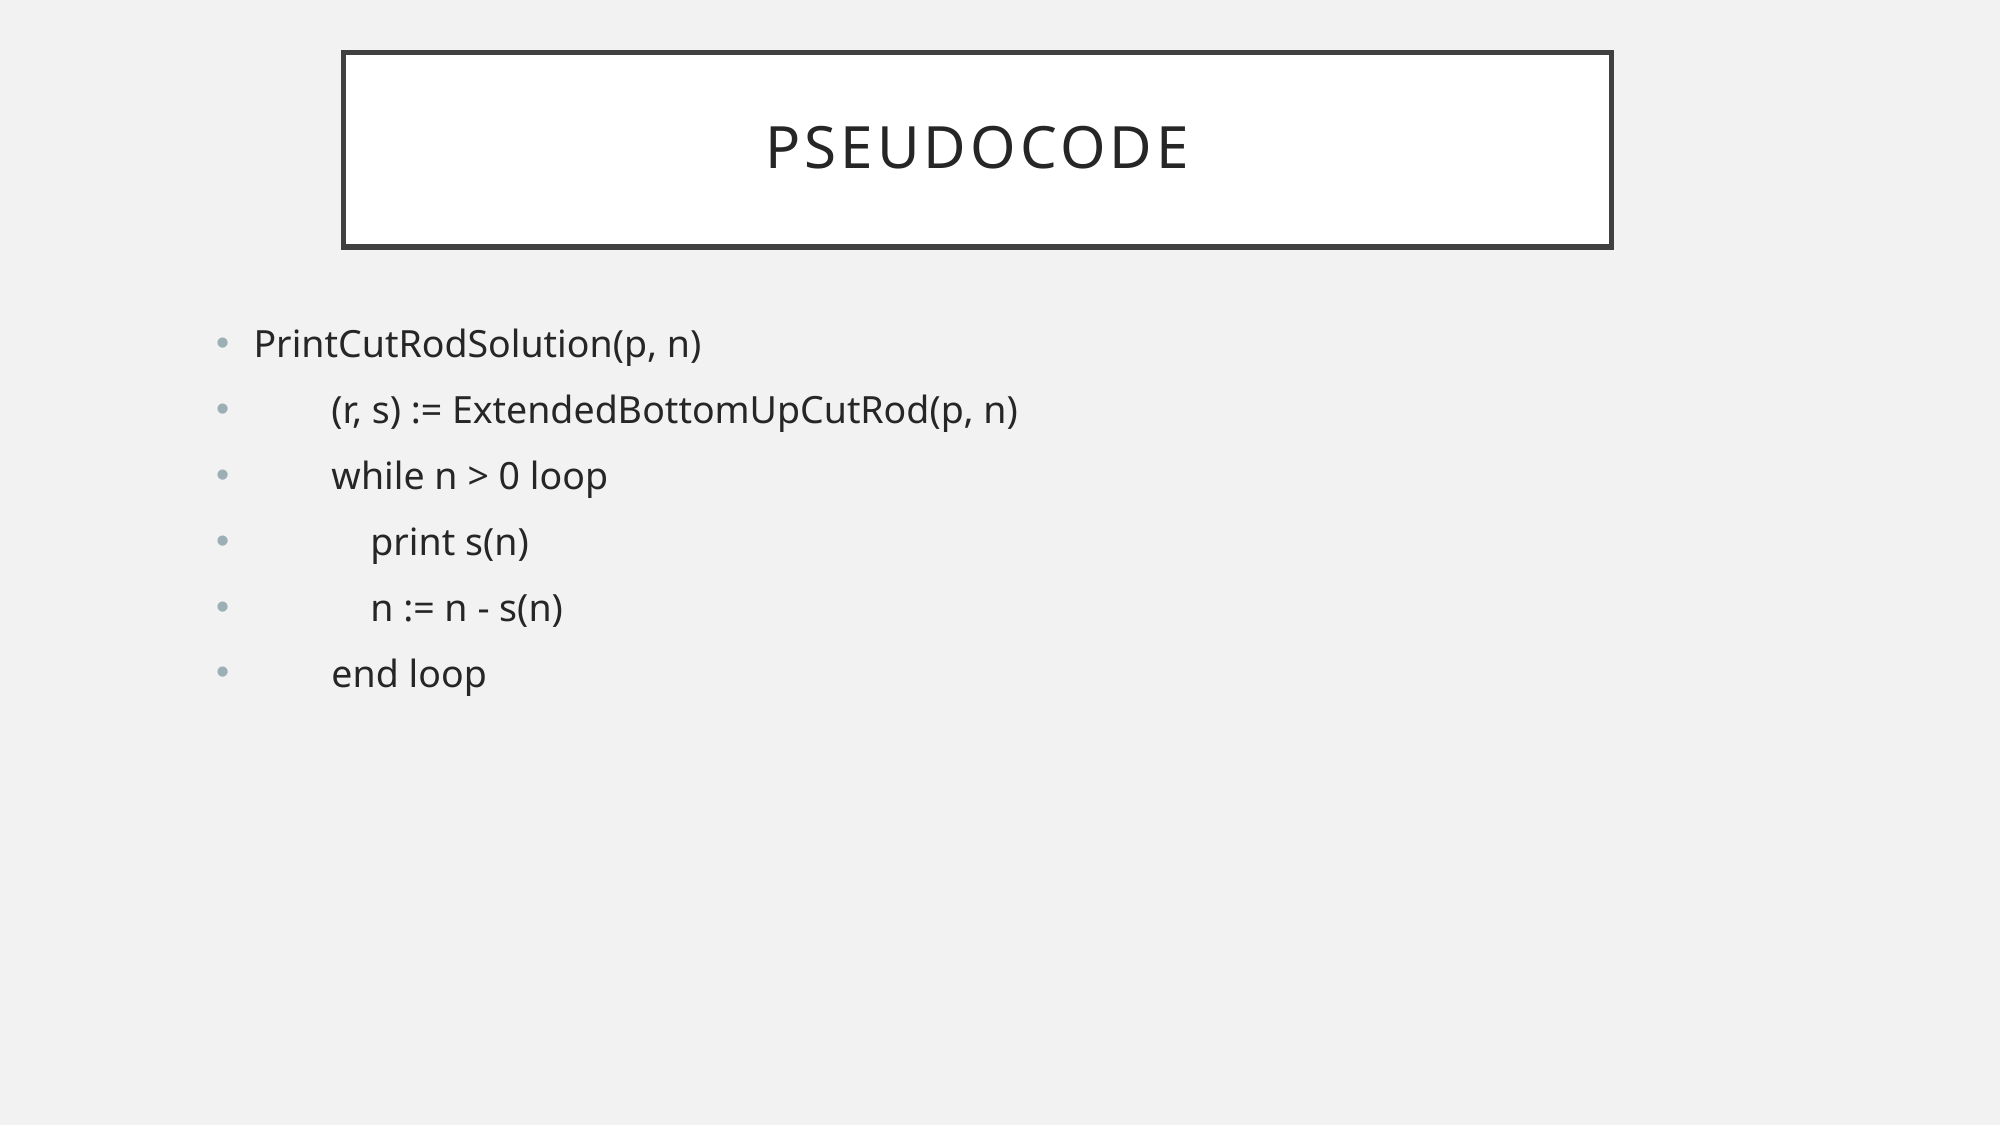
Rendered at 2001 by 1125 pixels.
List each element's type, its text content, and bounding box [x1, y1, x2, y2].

list PrintCutRodSolution(p, n) (r, s) := ExtendedBottomUpCutRod(p, n) while n > 0 loop print s(n) n := n - s(n) end loop [200, 312, 1672, 1055]
title Pseudocode [341, 50, 1614, 250]
